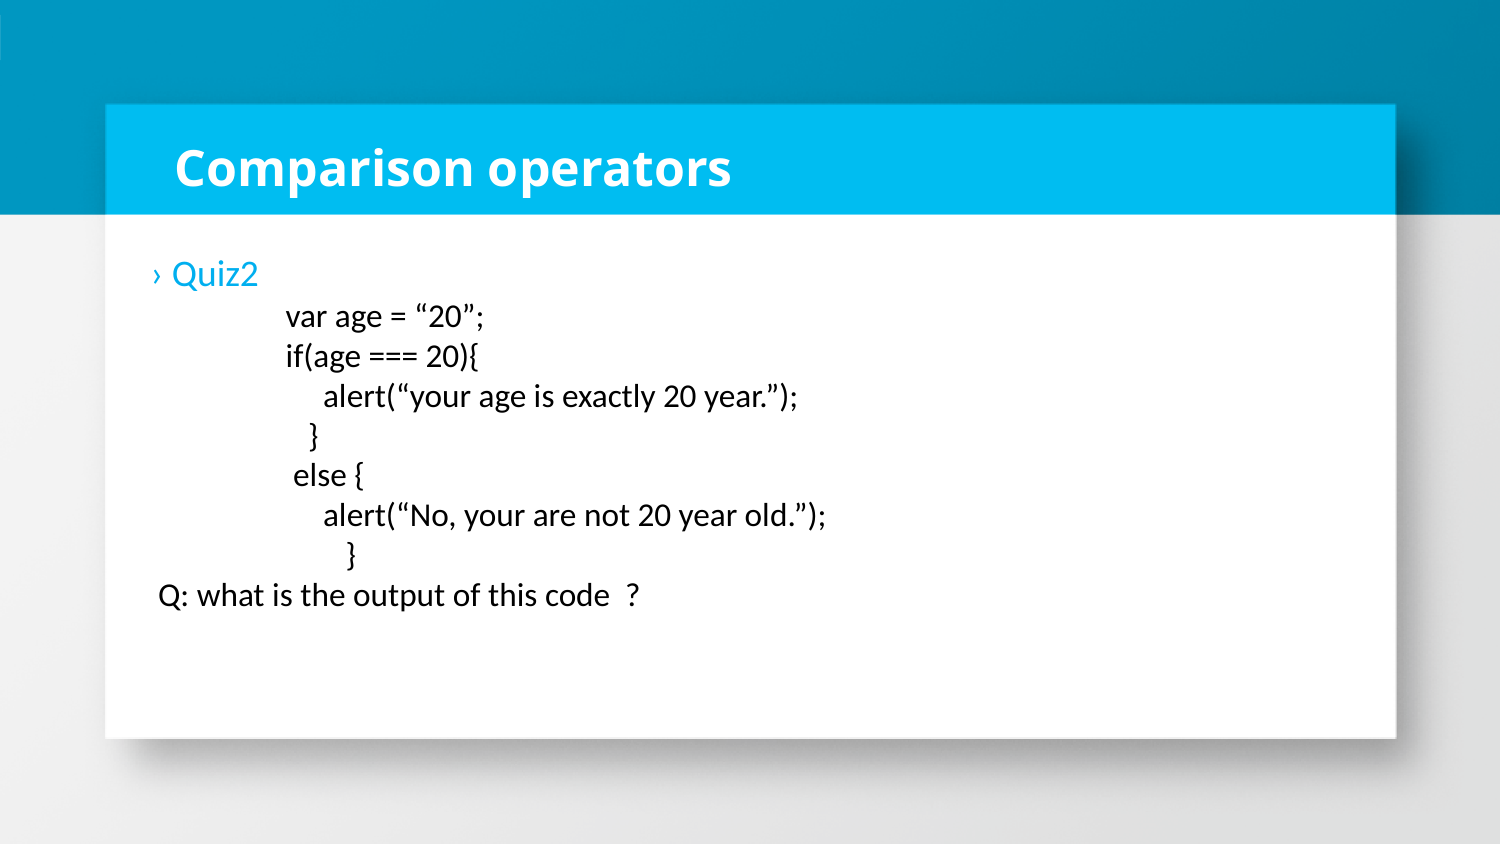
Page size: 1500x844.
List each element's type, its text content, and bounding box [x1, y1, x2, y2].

title Comparison operators [174, 134, 1238, 278]
text_box › Quiz2 var age = “20”; if(age === 20){ alert(“your age is exactly 20 year.”); } else { alert(“No, your are not 20 year old.”); } Q: what is the output of this code ? [150, 246, 1163, 654]
picture [0, 215, 1500, 844]
